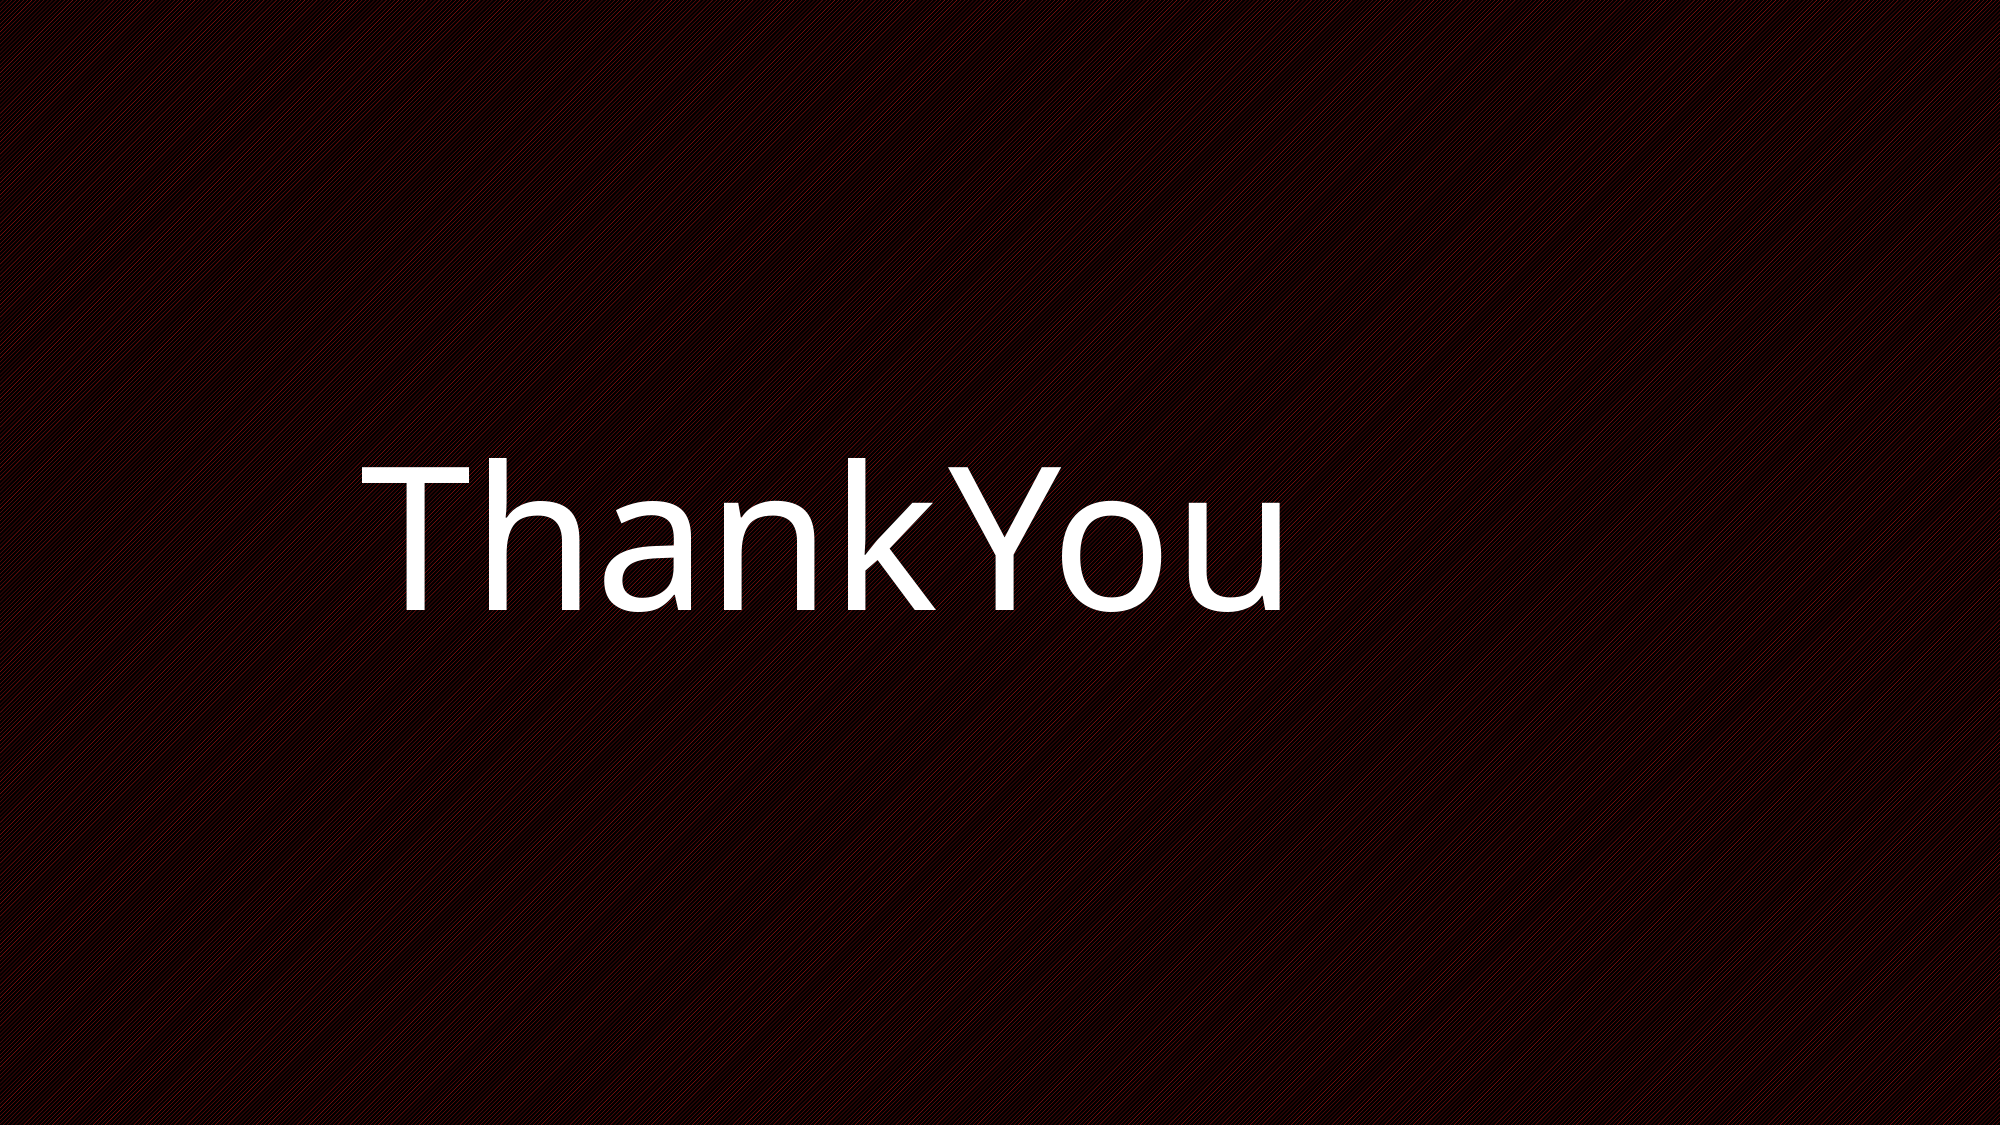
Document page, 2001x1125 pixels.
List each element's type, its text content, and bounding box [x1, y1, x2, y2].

list Thank You [345, 402, 1814, 1092]
title [238, 131, 1814, 276]
